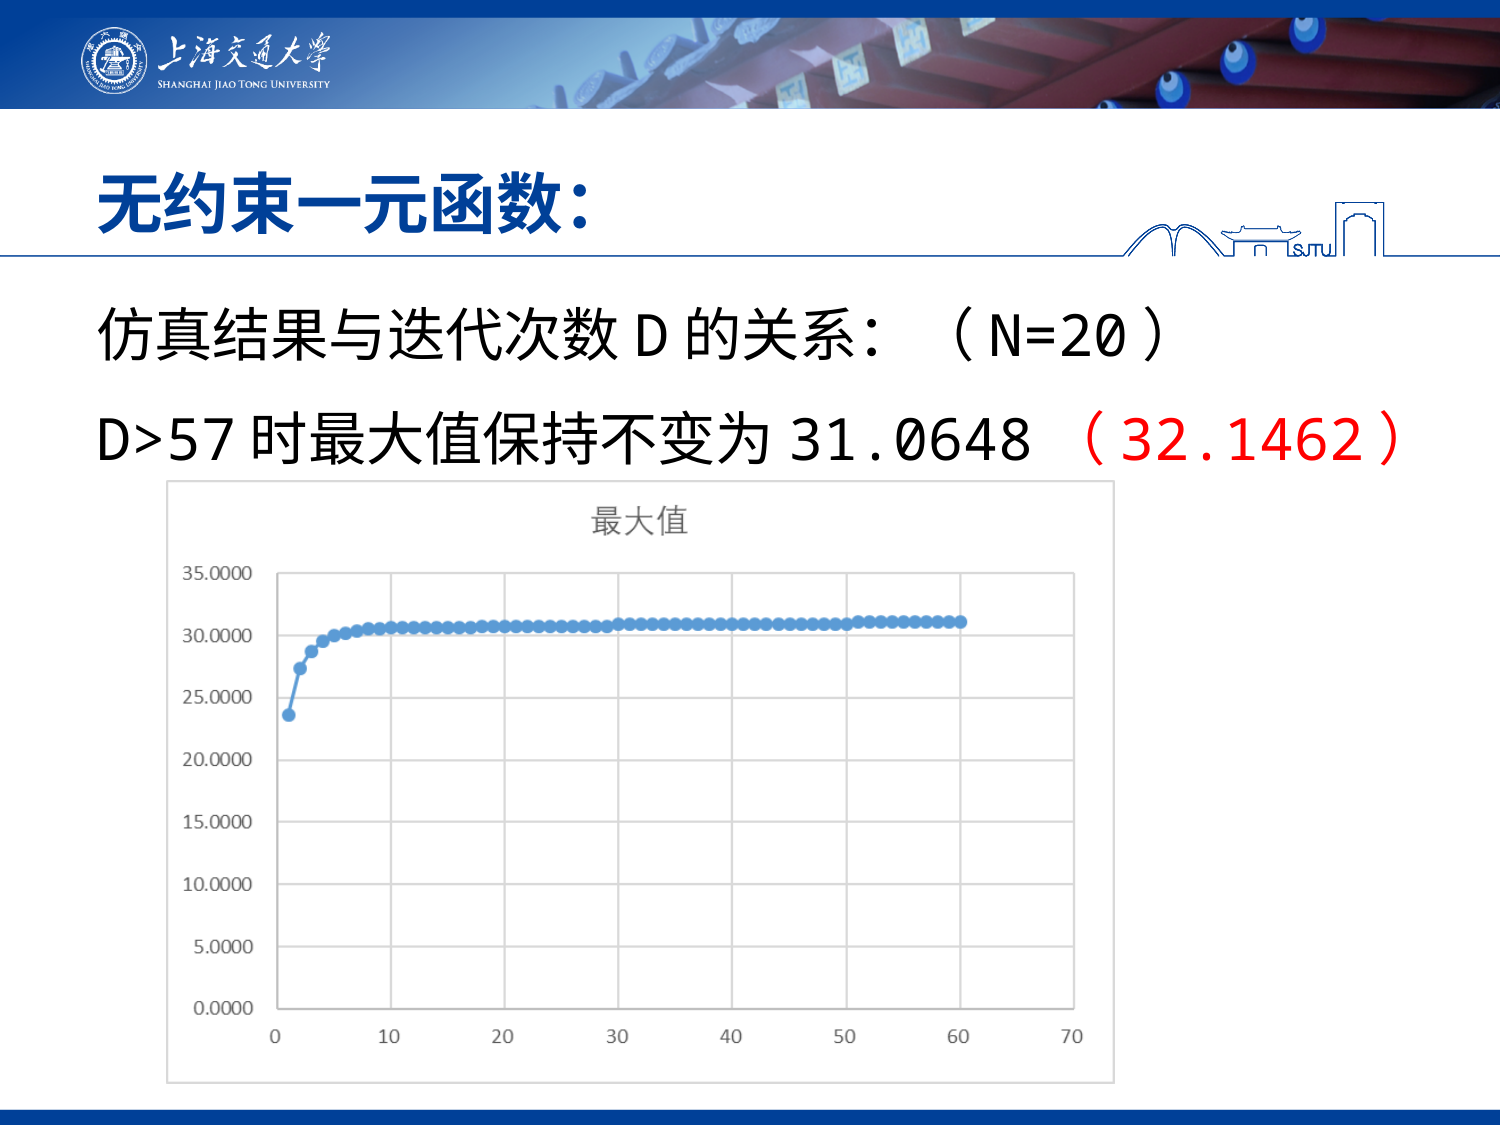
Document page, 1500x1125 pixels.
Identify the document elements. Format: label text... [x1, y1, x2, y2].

list 仿真结果与迭代次数D的关系：（N=20） D>57时最大值保持不变为31.0648（32.1462） [81, 276, 1455, 1084]
title 无约束一元函数： [81, 159, 1455, 254]
picture [166, 480, 1115, 1084]
picture [0, 18, 1500, 109]
